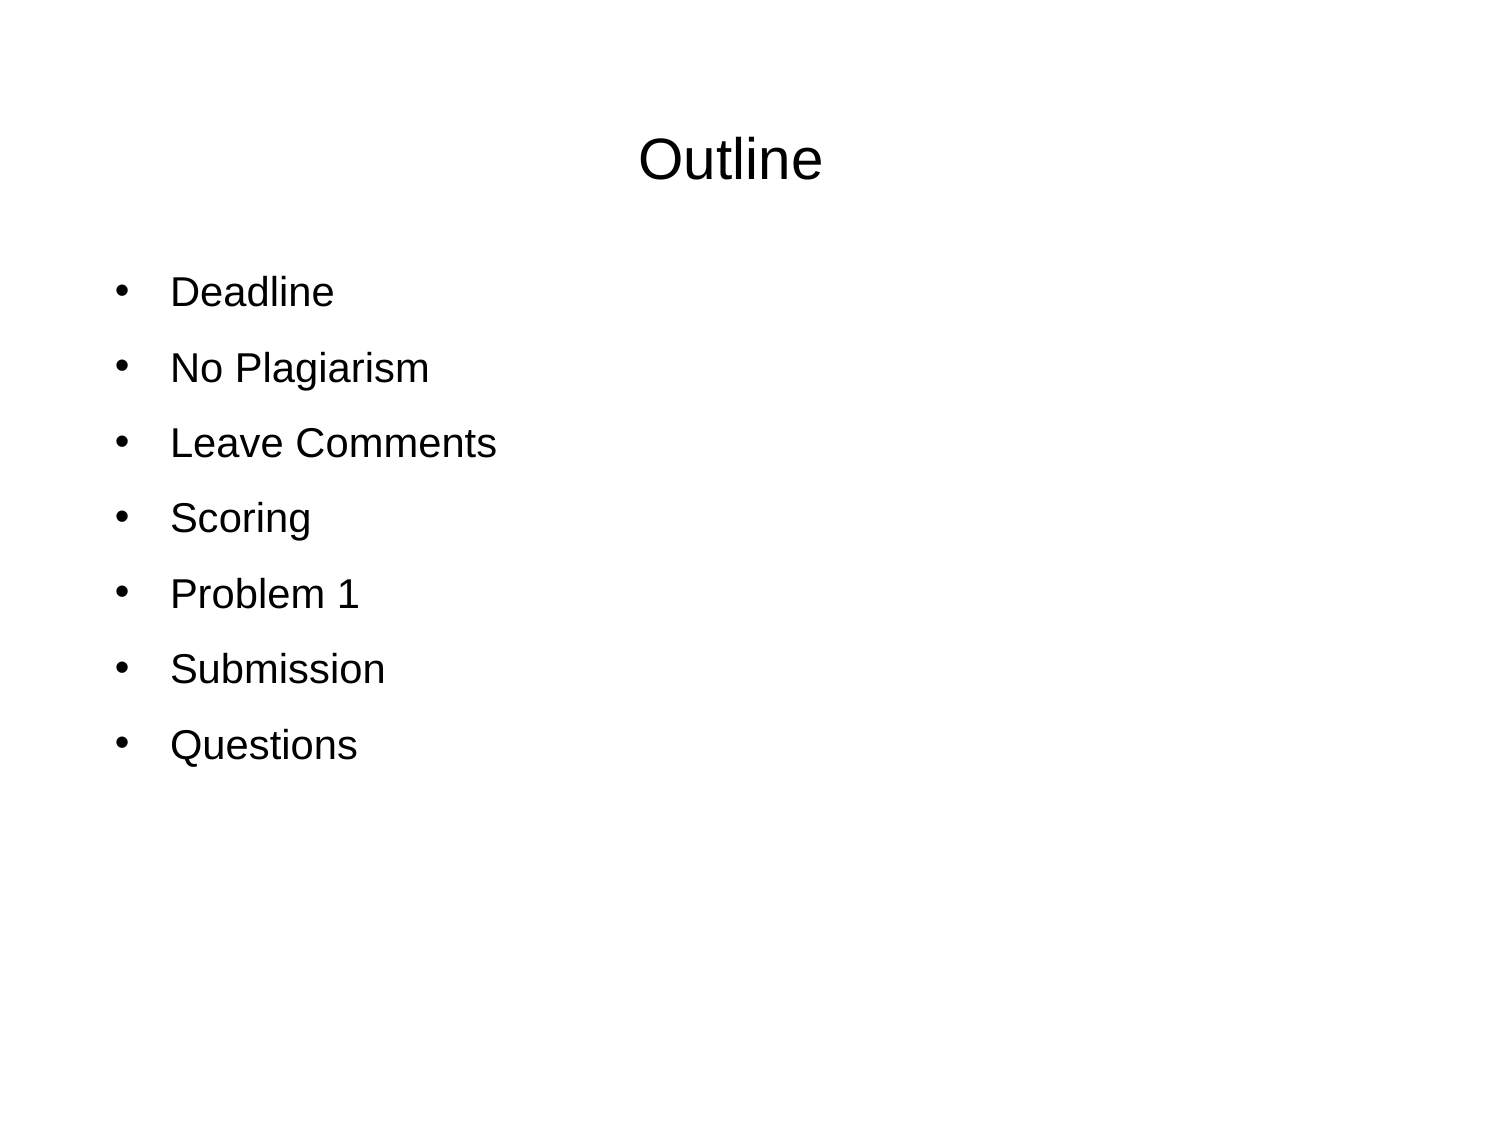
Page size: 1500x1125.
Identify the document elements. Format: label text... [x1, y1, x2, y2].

text_box Outline [99, 87, 1363, 225]
text_box Deadline No Plagiarism Leave Comments Scoring Problem 1 Submission Questions [99, 242, 1458, 904]
